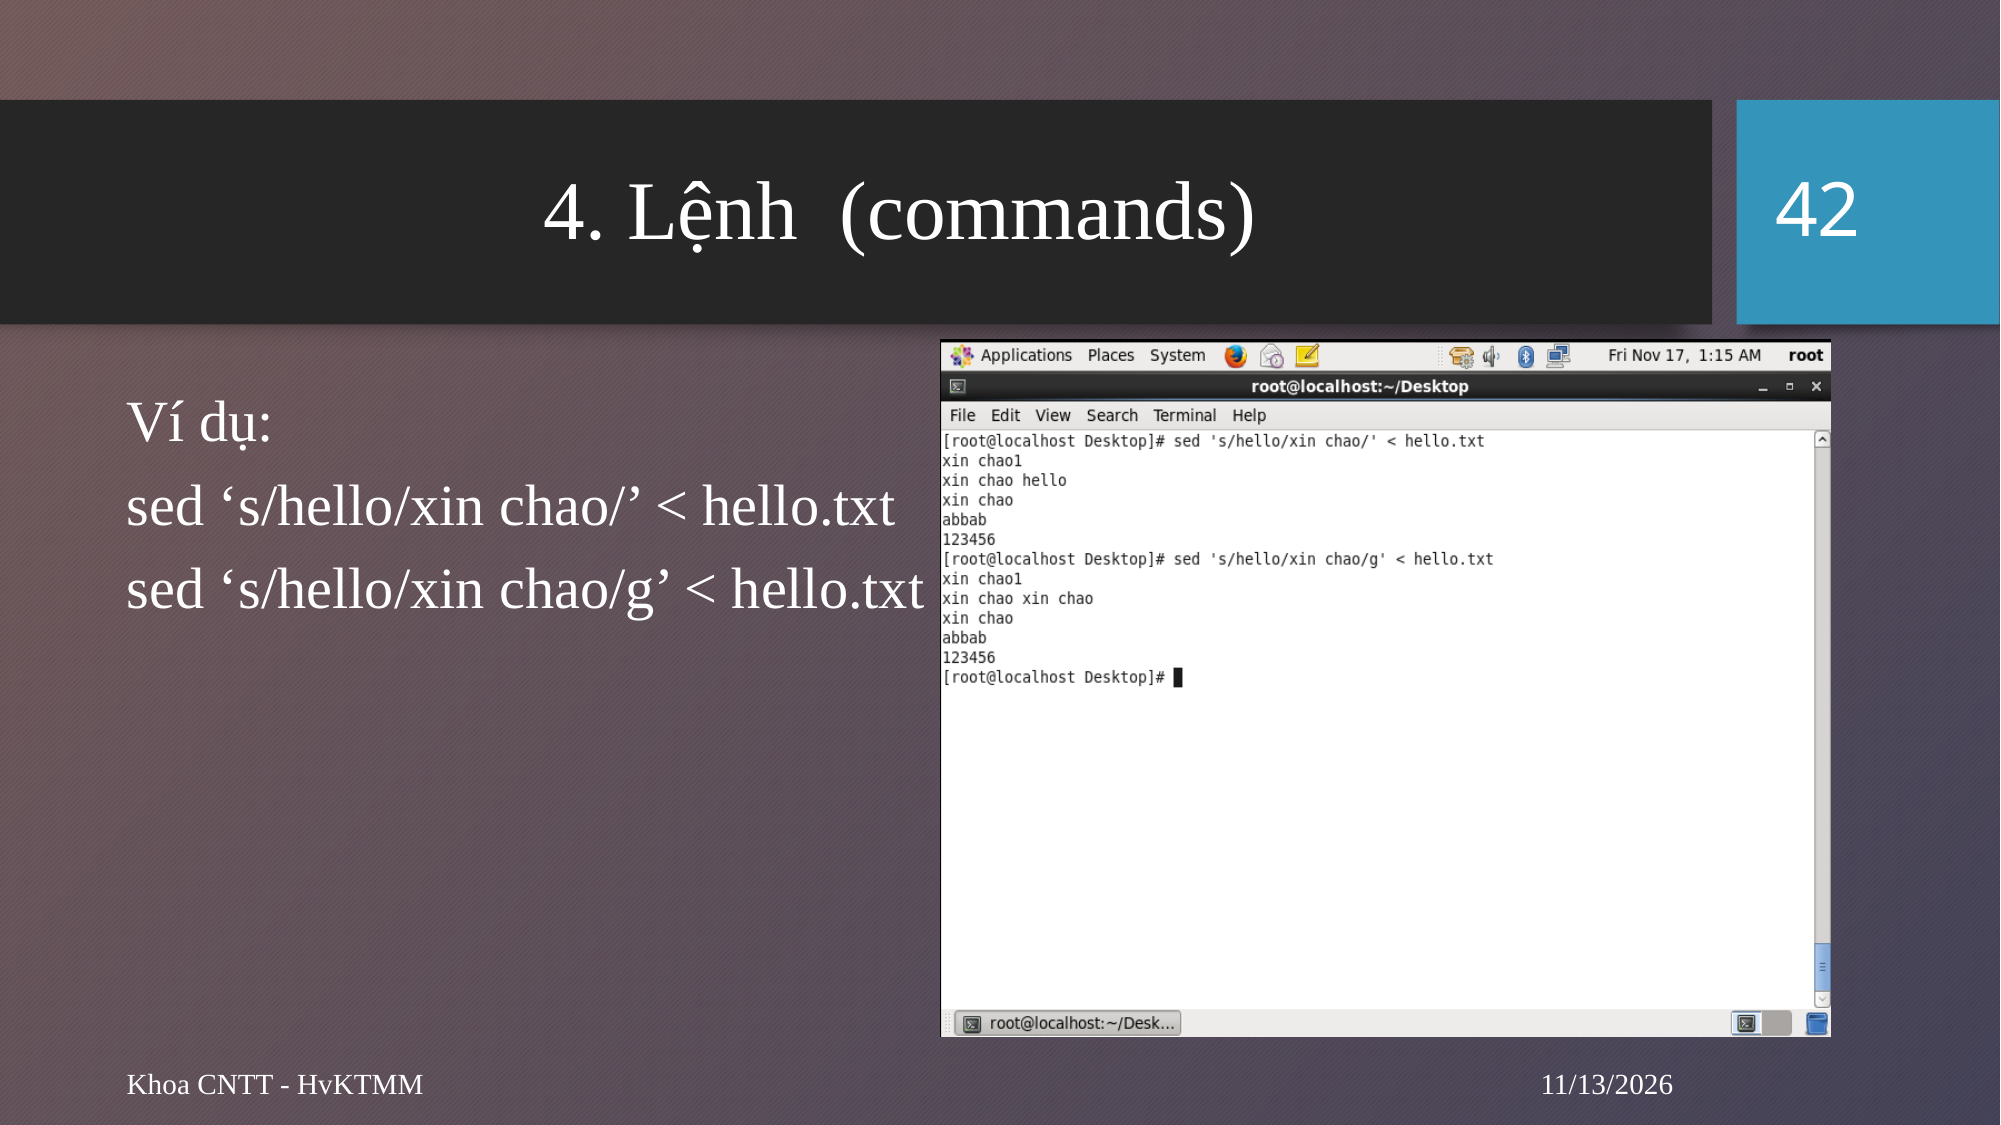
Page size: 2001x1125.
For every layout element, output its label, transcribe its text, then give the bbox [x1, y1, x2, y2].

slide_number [1239, 1052, 1689, 1113]
title 4. Lệnh (commands) [111, 123, 1689, 301]
list Ví dụ: sed ‘s/hello/xin chao/’ < hello.txt sed ‘s/hello/xin chao/g’ < hello.txt [111, 383, 940, 974]
slide_number 42 [1760, 123, 1950, 303]
footer Khoa CNTT - HvKTMM [111, 1052, 1239, 1113]
picture [0, 325, 2000, 1038]
